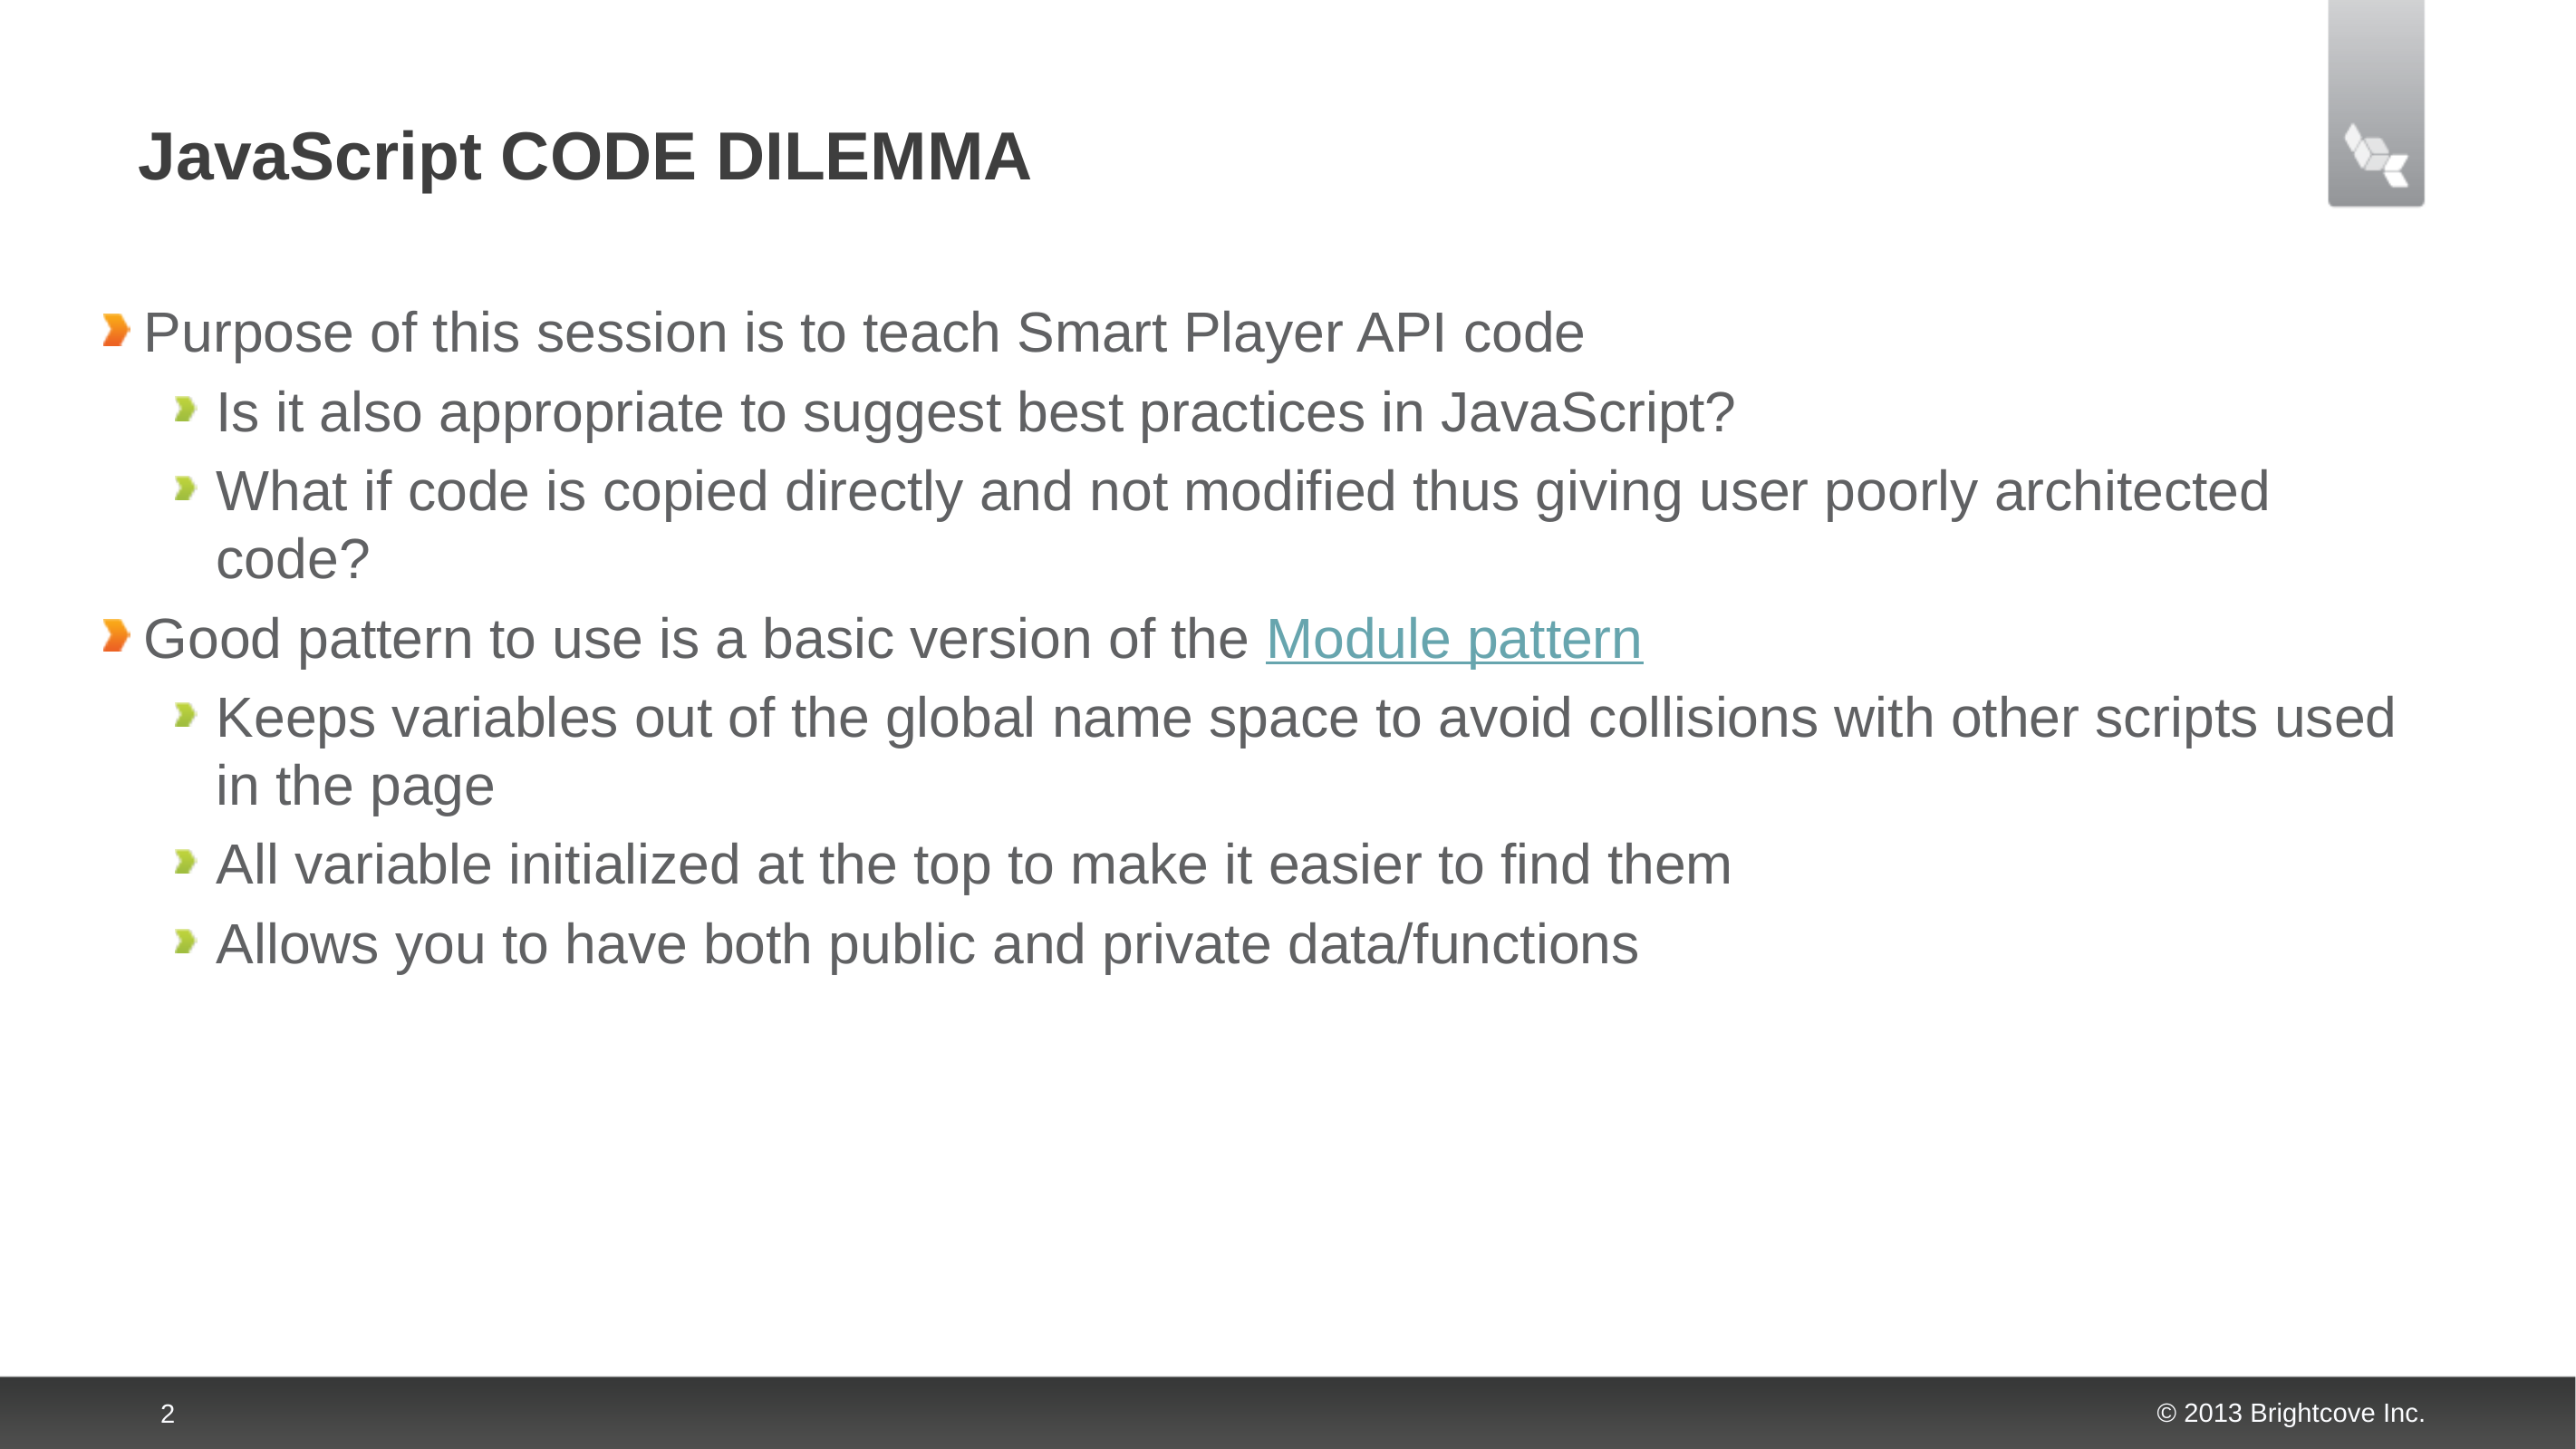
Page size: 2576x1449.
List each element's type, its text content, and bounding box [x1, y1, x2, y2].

picture [0, 0, 2576, 1449]
title Javascript Code Dilemma [115, 43, 2270, 261]
list Purpose of this session is to teach Smart Player API code Is it also appropriate to suggest best practices in JavaScript? What if code is copied directly and not modified thus giving user poorly architected code? Good pattern to use is a basic version of the Module pattern Keeps variables out of the global name space to avoid collisions with other scripts used in the page All variable initialized at the top to make it easier to find them Allows you to have both public and private data/functions [80, 284, 2441, 1207]
slide_number 2 [88, 1374, 189, 1449]
